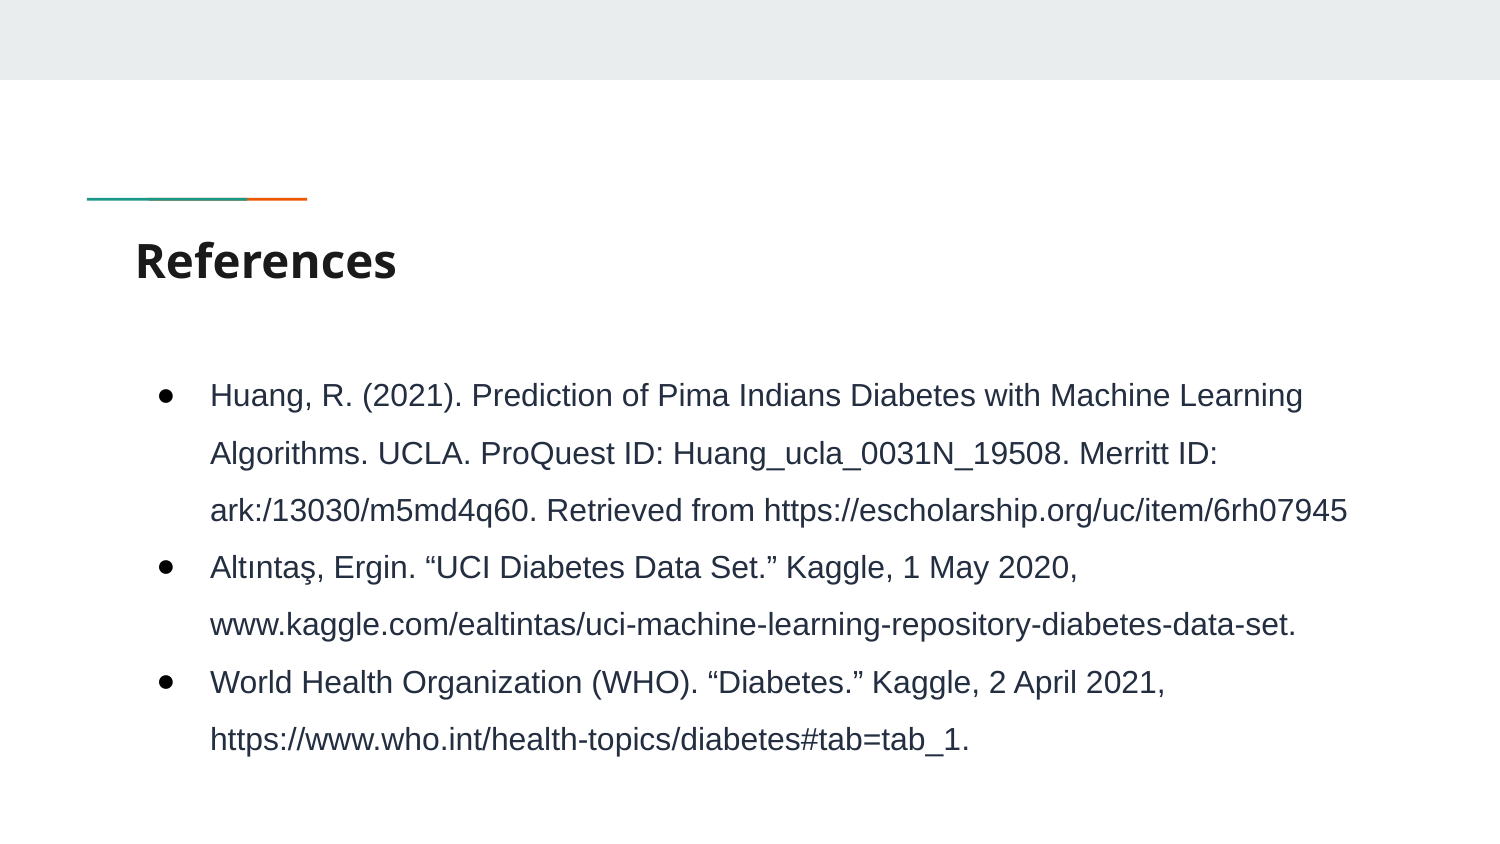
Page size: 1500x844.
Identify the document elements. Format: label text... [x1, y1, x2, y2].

list Huang, R. (2021). Prediction of Pima Indians Diabetes with Machine Learning Algorithms. UCLA. ProQuest ID: Huang_ucla_0031N_19508. Merritt ID: ark:/13030/m5md4q60. Retrieved from https://escholarship.org/uc/item/6rh07945​ Altıntaş, Ergin. “UCI Diabetes Data Set.” Kaggle, 1 May 2020, www.kaggle.com/ealtintas/uci-machine-learning-repository-diabetes-data-set.​ World Health Organization (WHO). “Diabetes.” Kaggle, 2 April 2021, https://www.who.int/health-topics/diabetes#tab=tab_1. [119, 341, 1381, 782]
title References [119, 216, 1381, 305]
